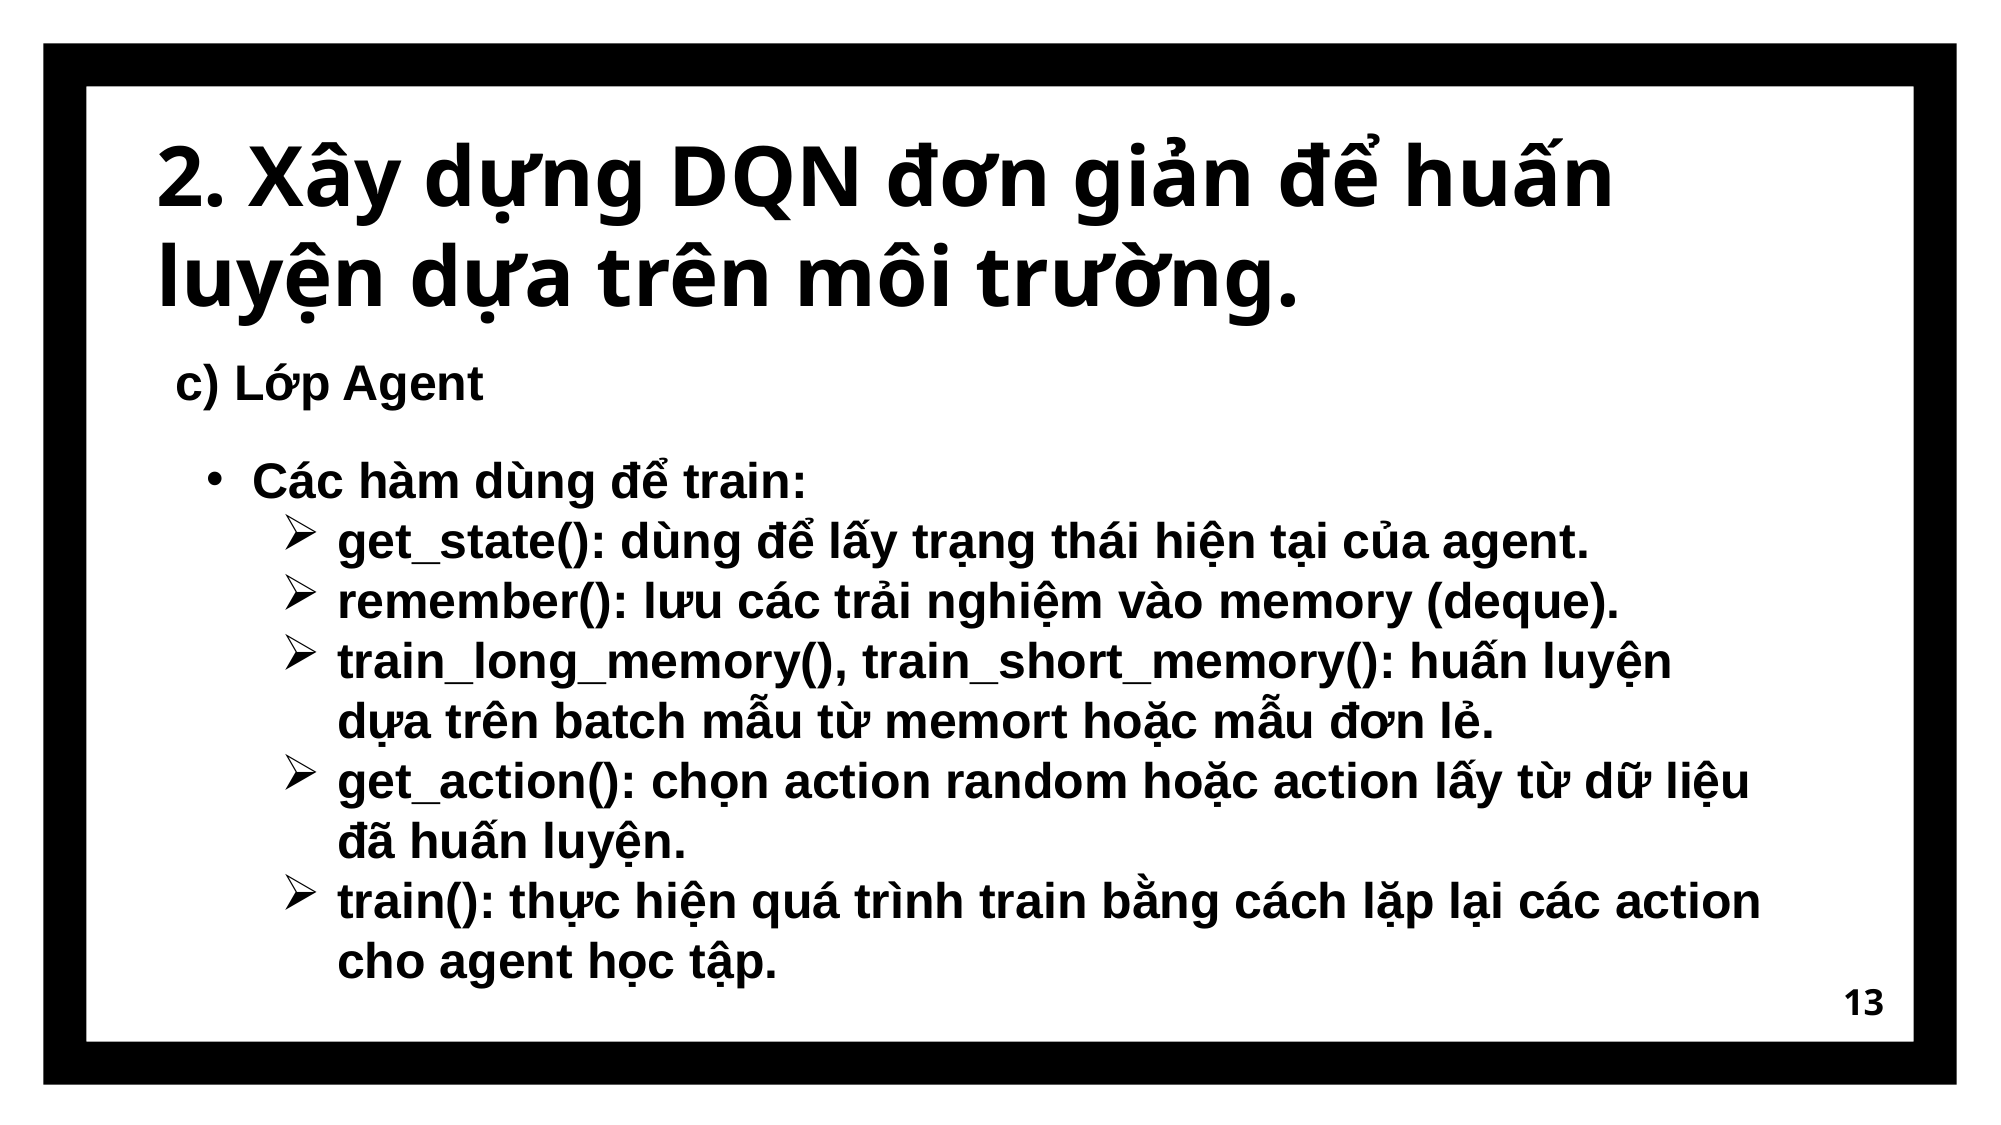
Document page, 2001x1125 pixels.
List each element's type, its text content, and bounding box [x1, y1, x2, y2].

slide_number 13 [1784, 960, 1905, 1047]
title 2. Xây dựng DQN đơn giản để huấn luyện dựa trên môi trường. [136, 120, 1864, 344]
text_box c) Lớp Agent [160, 343, 1026, 419]
text_box Các hàm dùng để train: get_state(): dùng để lấy trạng thái hiện tại của agent. remember(): lưu các trải nghiệm vào memory (deque). train_long_memory(), train_short_memory(): huấn luyện dựa trên batch mẫu từ memort hoặc mẫu đơn lẻ. get_action(): chọn action random hoặc action lấy từ dữ liệu đã huấn luyện. train(): thực hiện quá trình train bằng cách lặp lại các action cho agent học tập. [191, 440, 1785, 996]
